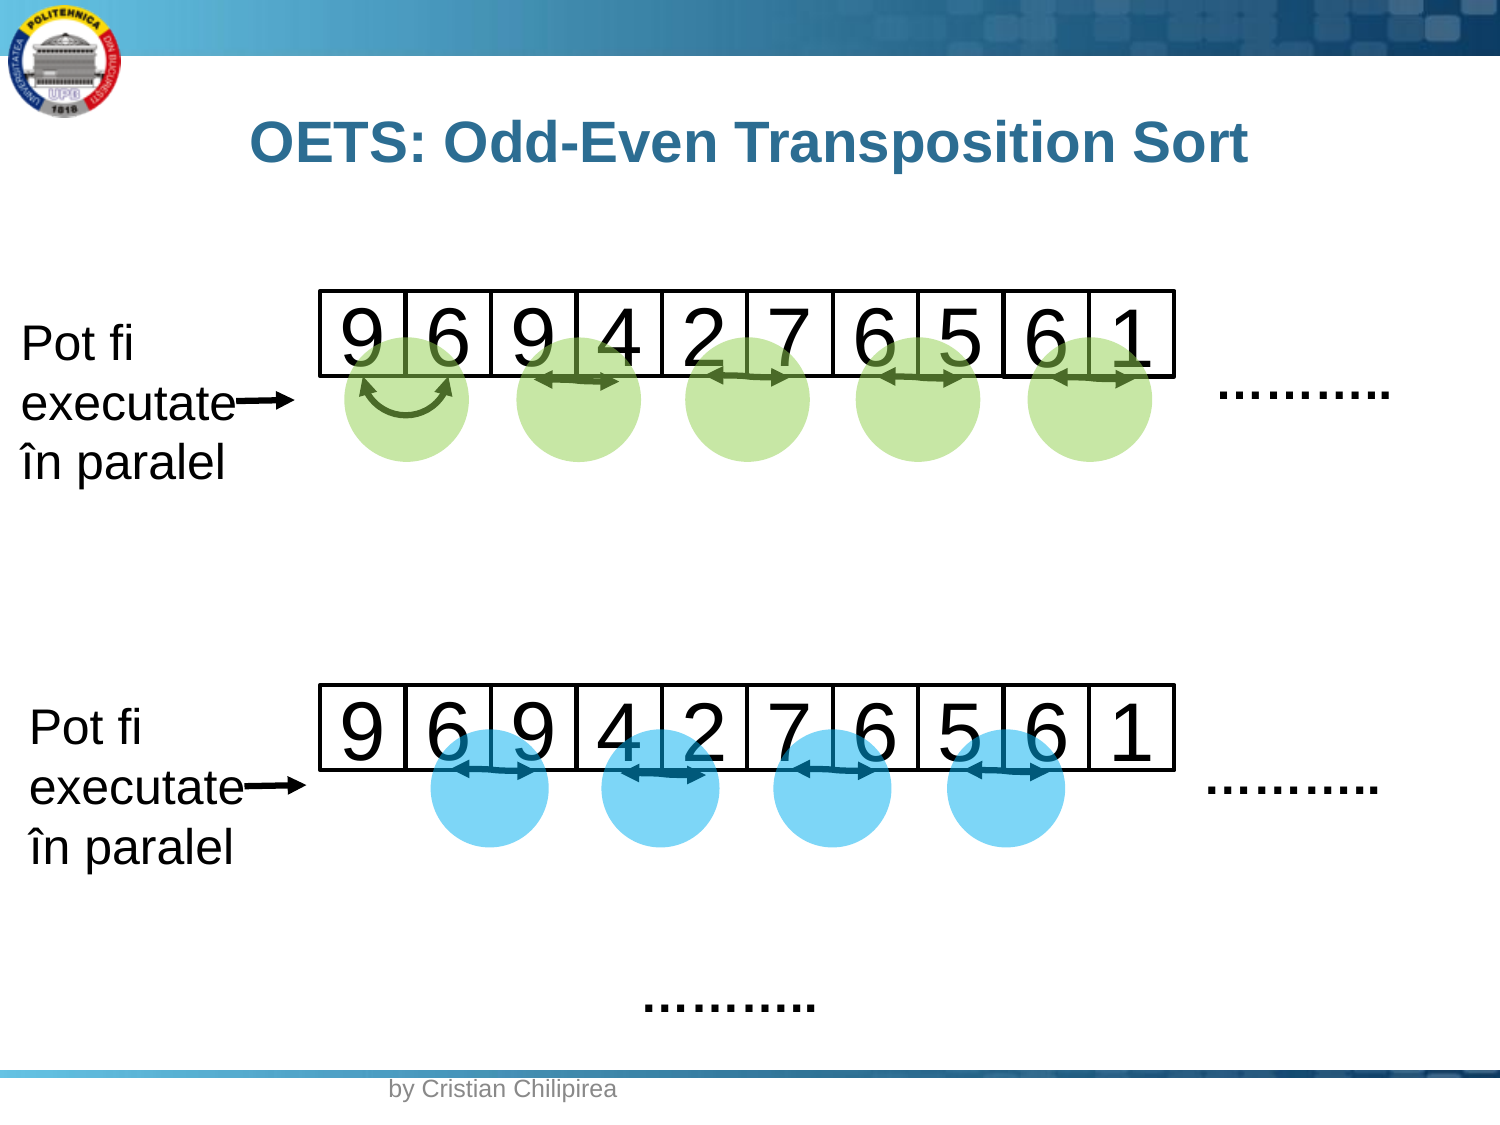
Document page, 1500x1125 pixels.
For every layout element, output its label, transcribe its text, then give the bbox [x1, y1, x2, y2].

text_box ……….. [1199, 342, 1408, 418]
text_box [342, 335, 471, 464]
text_box 6 [831, 289, 916, 378]
text_box 6 [1001, 683, 1087, 772]
text_box 9 [489, 683, 574, 772]
text_box 5 [916, 683, 1001, 772]
text_box 2 [660, 289, 745, 378]
text_box ……….. [625, 955, 833, 1030]
text_box 6 [831, 683, 916, 772]
text_box ……….. [1188, 737, 1396, 812]
text_box 7 [745, 683, 831, 772]
text_box [428, 727, 551, 850]
text_box [683, 335, 812, 464]
footer by Cristian Chilipirea [373, 1074, 1127, 1111]
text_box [1001, 732, 1011, 818]
text_box Pot fi executate în paralel [13, 687, 307, 883]
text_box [661, 731, 665, 817]
text_box 9 [318, 289, 404, 378]
text_box Pot fi executate în paralel [5, 302, 295, 498]
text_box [658, 734, 667, 821]
picture [0, 1070, 1500, 1078]
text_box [489, 730, 497, 817]
text_box 6 [402, 336, 411, 423]
text_box 5 [916, 289, 1001, 378]
text_box [599, 727, 722, 850]
text_box 9 [318, 683, 403, 772]
text_box 5 [572, 341, 581, 428]
text_box [853, 335, 983, 464]
text_box [514, 335, 644, 465]
text_box 9 [489, 289, 574, 378]
text_box 1 [1087, 289, 1176, 379]
text_box 1 [1087, 683, 1176, 772]
title OETS: Odd-Even Transposition Sort [51, 102, 1449, 178]
picture [0, 0, 1500, 118]
text_box [944, 727, 1068, 850]
text_box 6 [1001, 289, 1087, 379]
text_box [829, 730, 838, 817]
text_box 4 [574, 683, 660, 772]
text_box [1025, 335, 1155, 464]
text_box 6 [403, 683, 489, 772]
text_box 2 [660, 683, 745, 772]
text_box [1004, 728, 1008, 814]
text_box 4 [574, 289, 660, 378]
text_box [832, 726, 836, 813]
text_box 1 [915, 338, 923, 425]
text_box 7 [745, 289, 831, 378]
text_box [771, 727, 894, 850]
text_box 6 [742, 336, 751, 423]
text_box 6 [404, 289, 489, 378]
